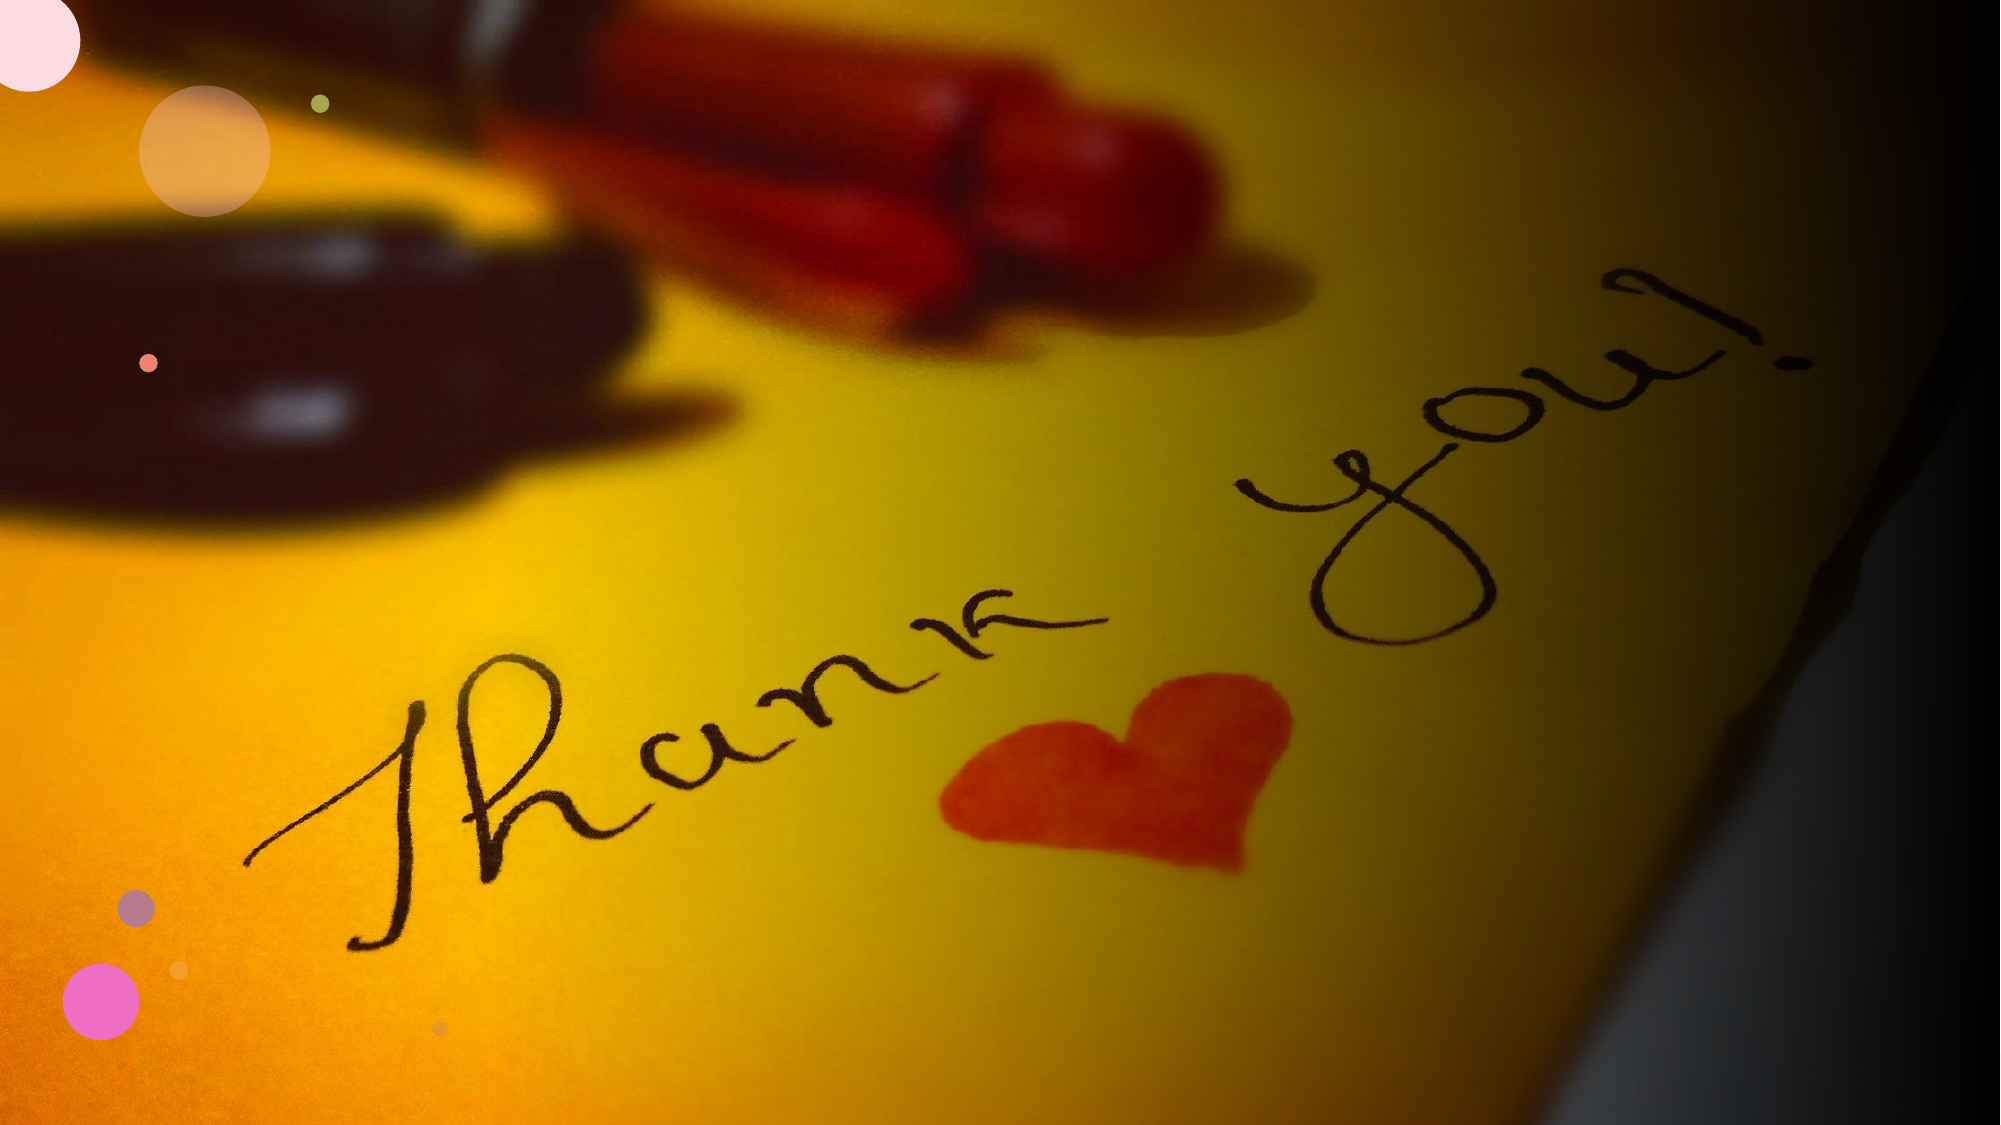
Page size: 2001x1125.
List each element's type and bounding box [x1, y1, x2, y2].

list [0, 0, 2000, 1125]
